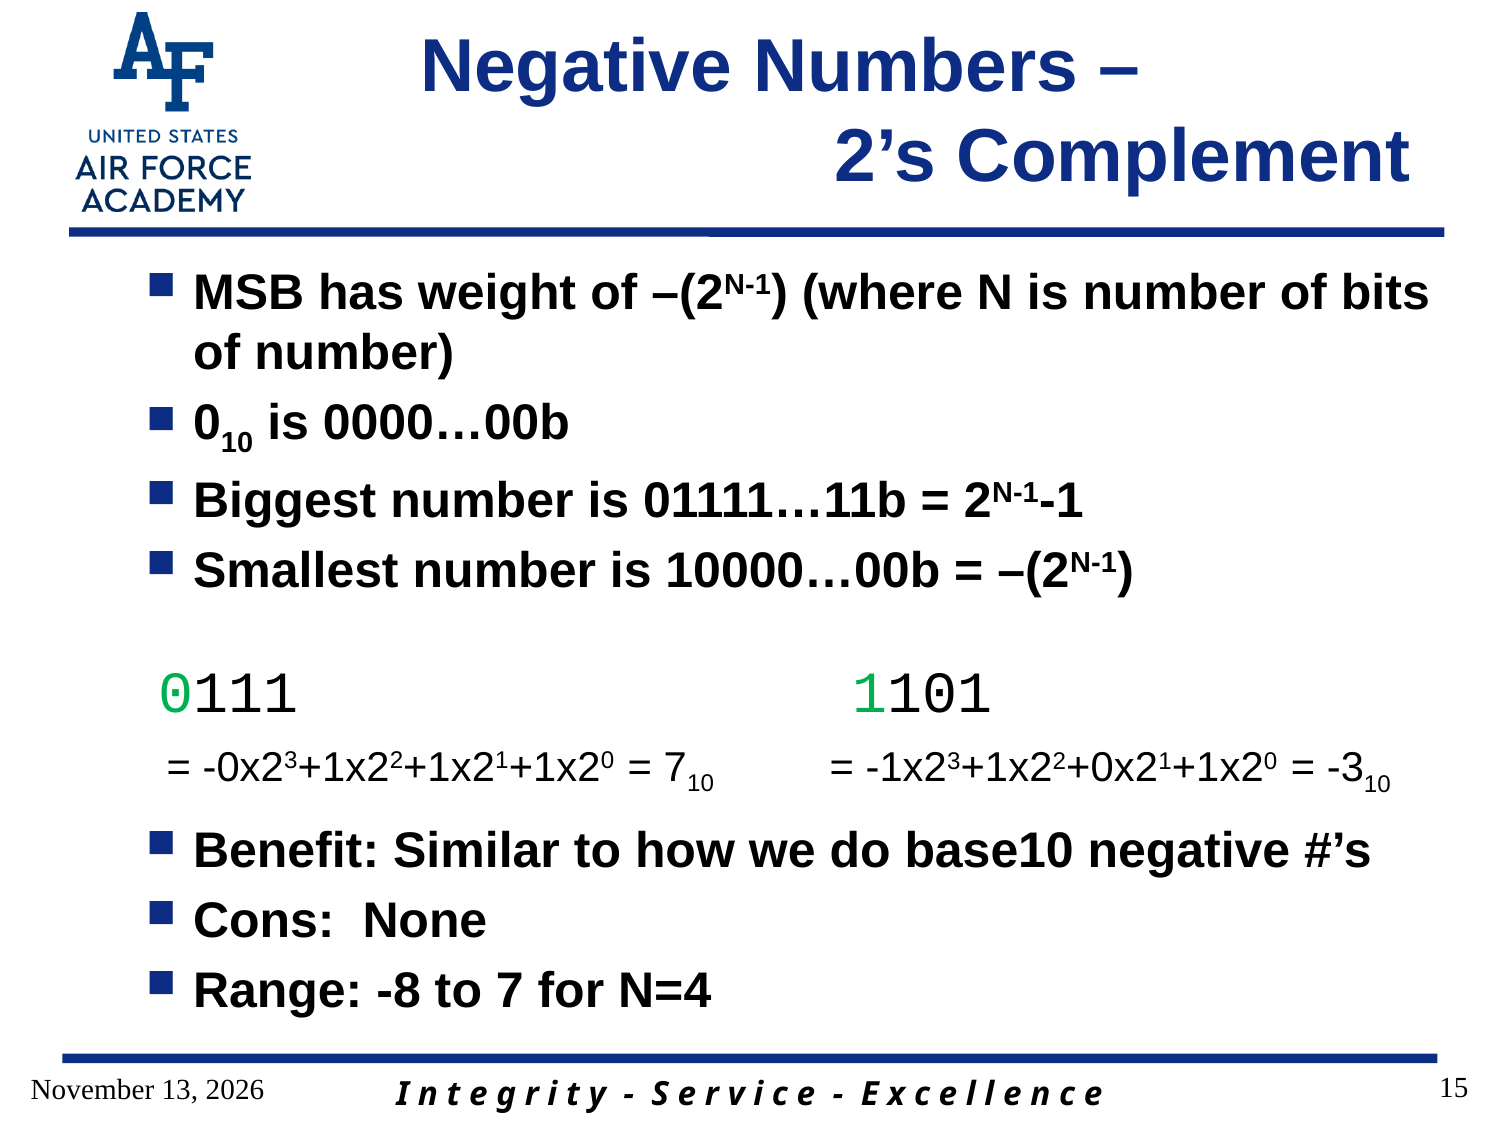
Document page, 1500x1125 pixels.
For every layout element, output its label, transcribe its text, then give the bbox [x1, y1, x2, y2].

title Negative Numbers – 2’s Complement [313, 12, 1426, 200]
text_box = -1x23+1x22+0x21+1x20 = -310 [814, 732, 1406, 805]
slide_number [15, 1027, 366, 1107]
text_box 1101 [750, 646, 1007, 732]
text_box 0111 [56, 646, 313, 732]
list MSB has weight of –(2N-1) (where N is number of bits of number) 010 is 0000…00b Biggest number is 01111…11b = 2N-1-1 Smallest number is 10000…00b = –(2N-1) Benefit: Similar to how we do base10 negative #’s Cons: None Range: -8 to 7 for N=4 [131, 252, 1466, 962]
text_box = -0x23+1x22+1x21+1x20 = 710 [151, 732, 729, 804]
slide_number 15 [1133, 1025, 1484, 1105]
picture [75, 12, 251, 212]
